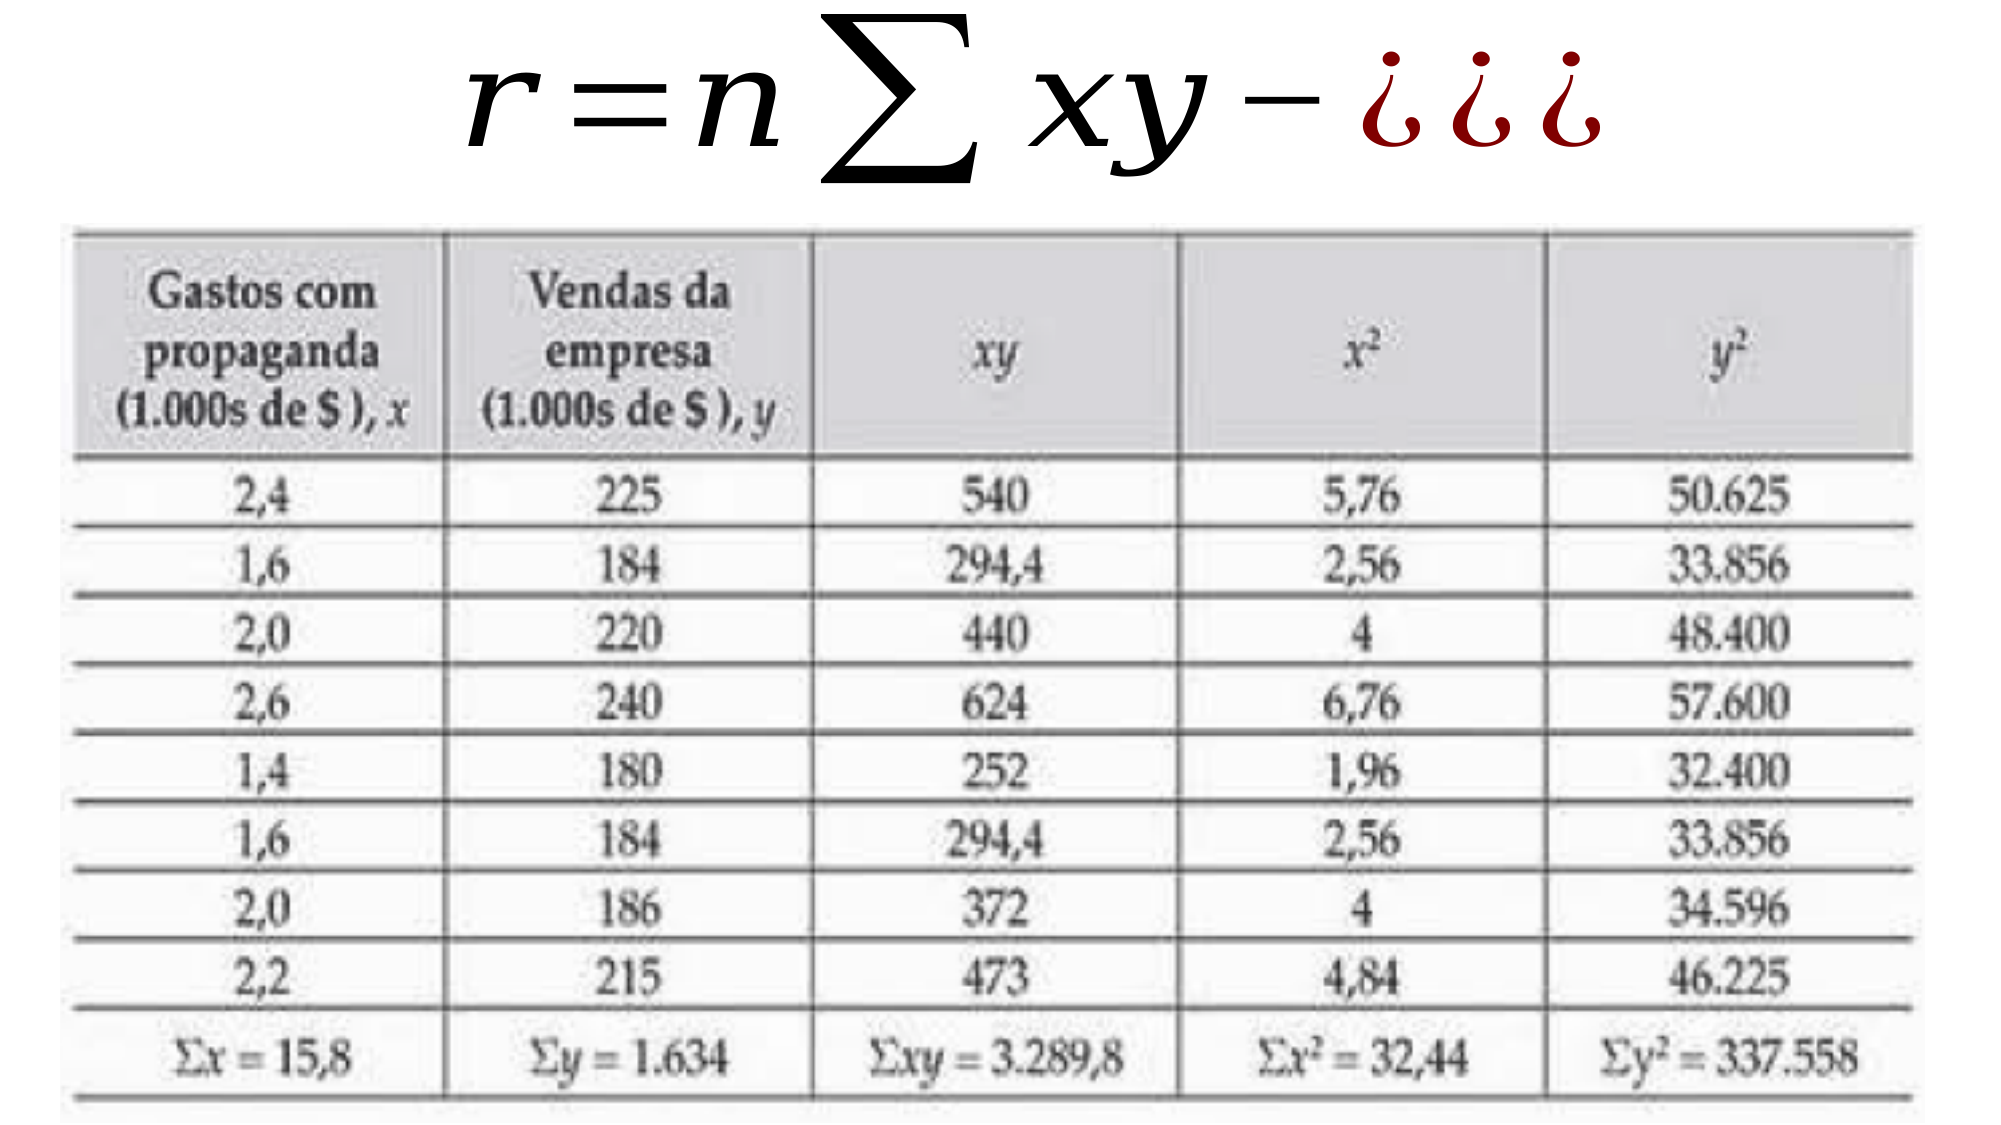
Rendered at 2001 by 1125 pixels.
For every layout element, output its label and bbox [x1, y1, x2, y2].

picture [60, 223, 1925, 1123]
